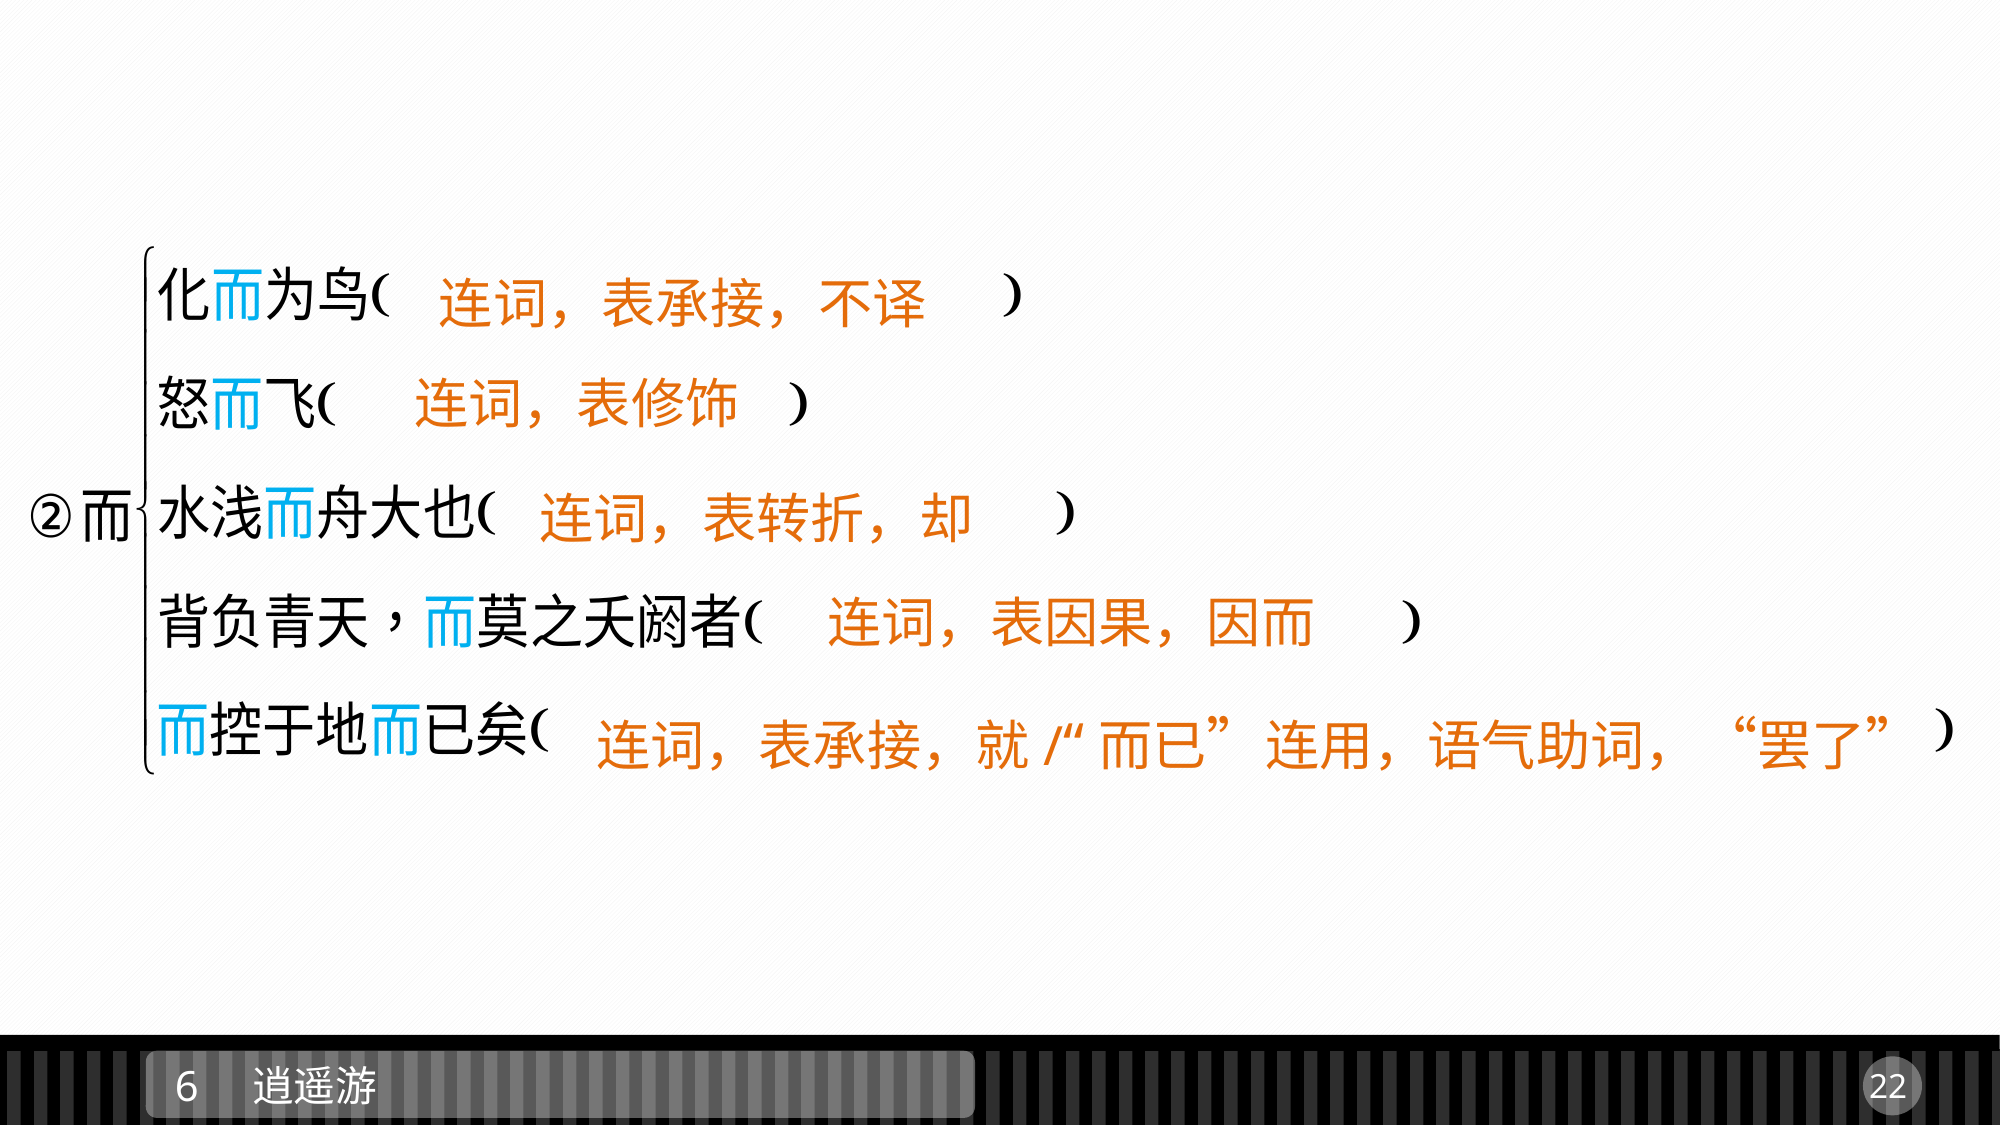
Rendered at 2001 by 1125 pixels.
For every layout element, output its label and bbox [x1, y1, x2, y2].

text_box [27, 210, 2000, 967]
